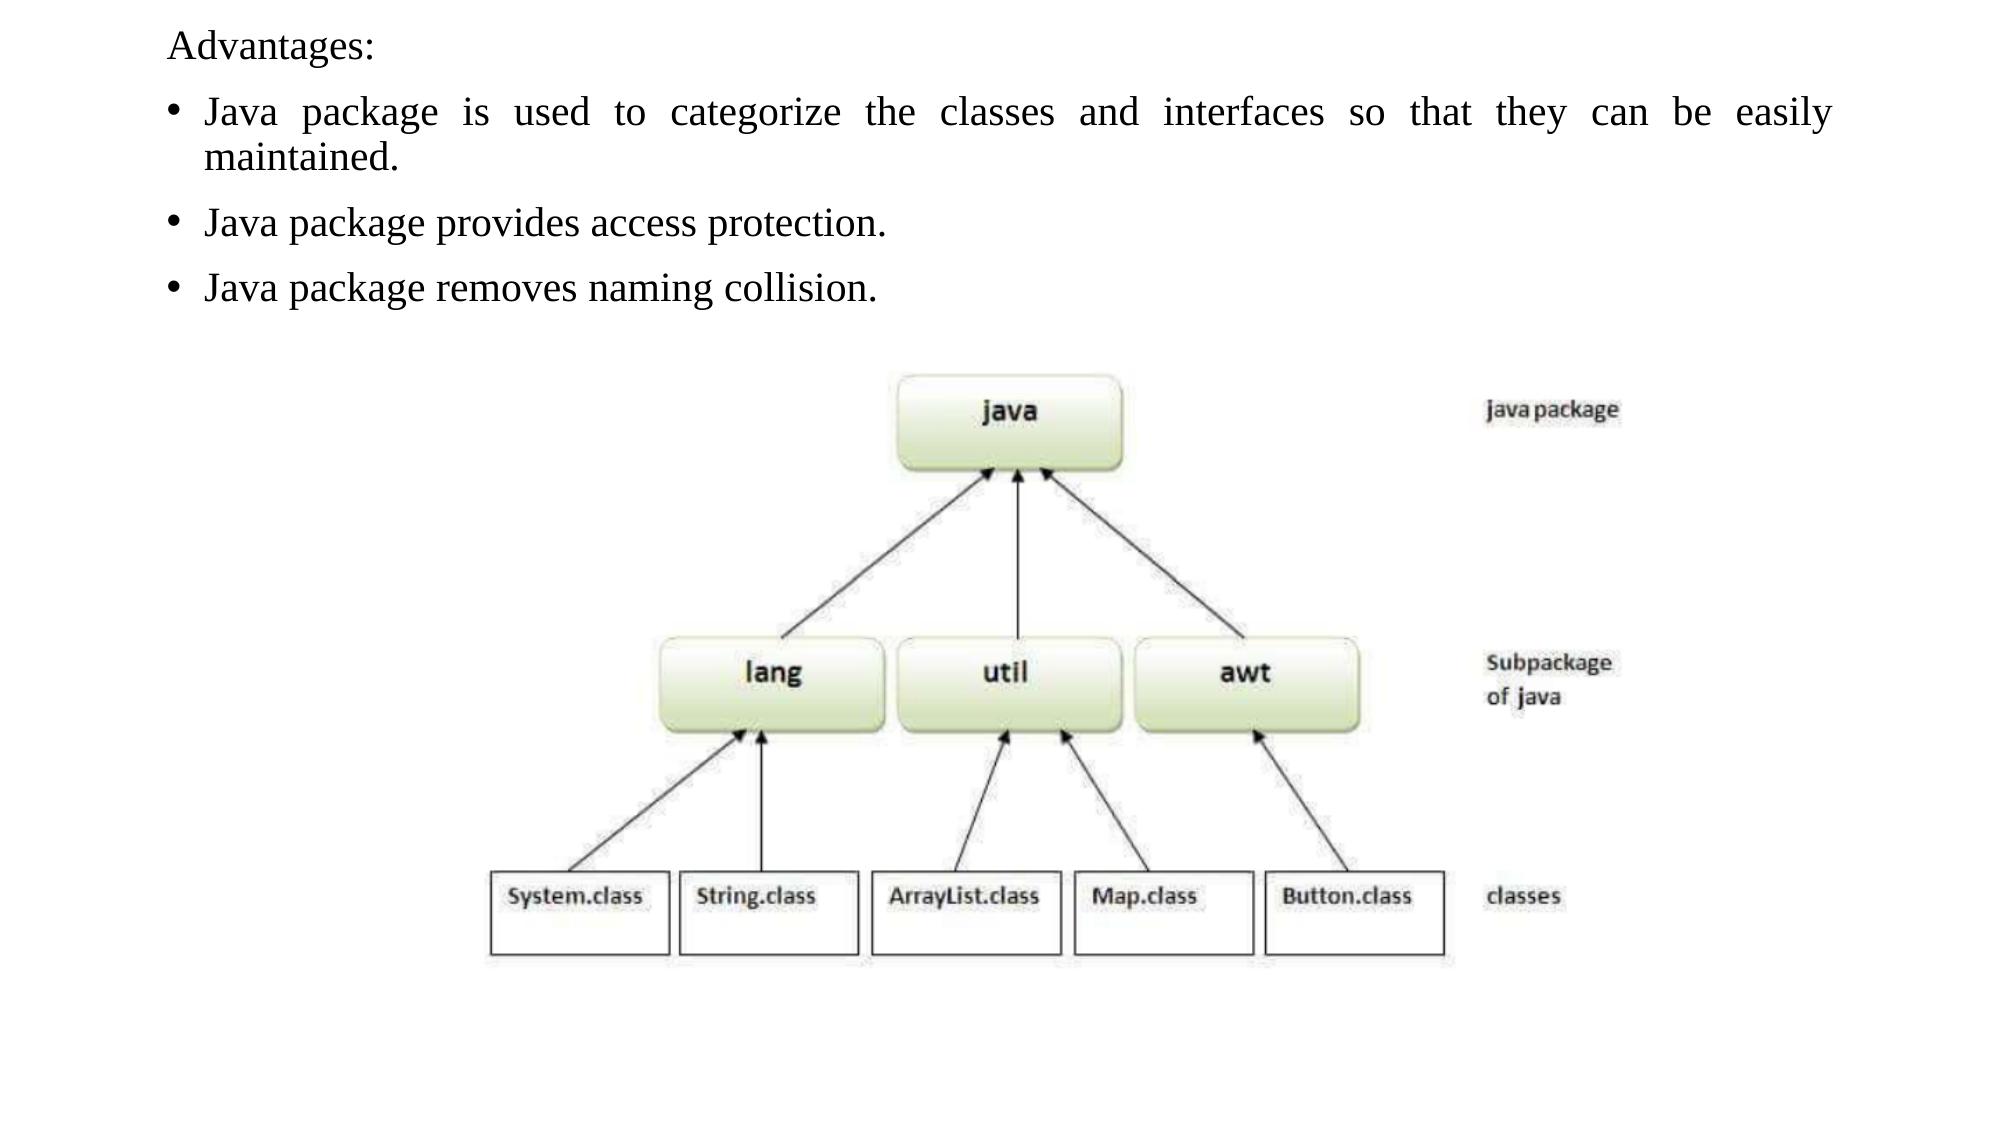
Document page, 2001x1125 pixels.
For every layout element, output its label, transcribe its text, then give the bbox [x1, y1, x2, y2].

picture [301, 314, 1783, 1077]
list Advantages: Java package is used to categorize the classes and interfaces so that they can be easily maintained. Java package provides access protection. Java package removes naming collision. [151, 15, 1850, 1065]
